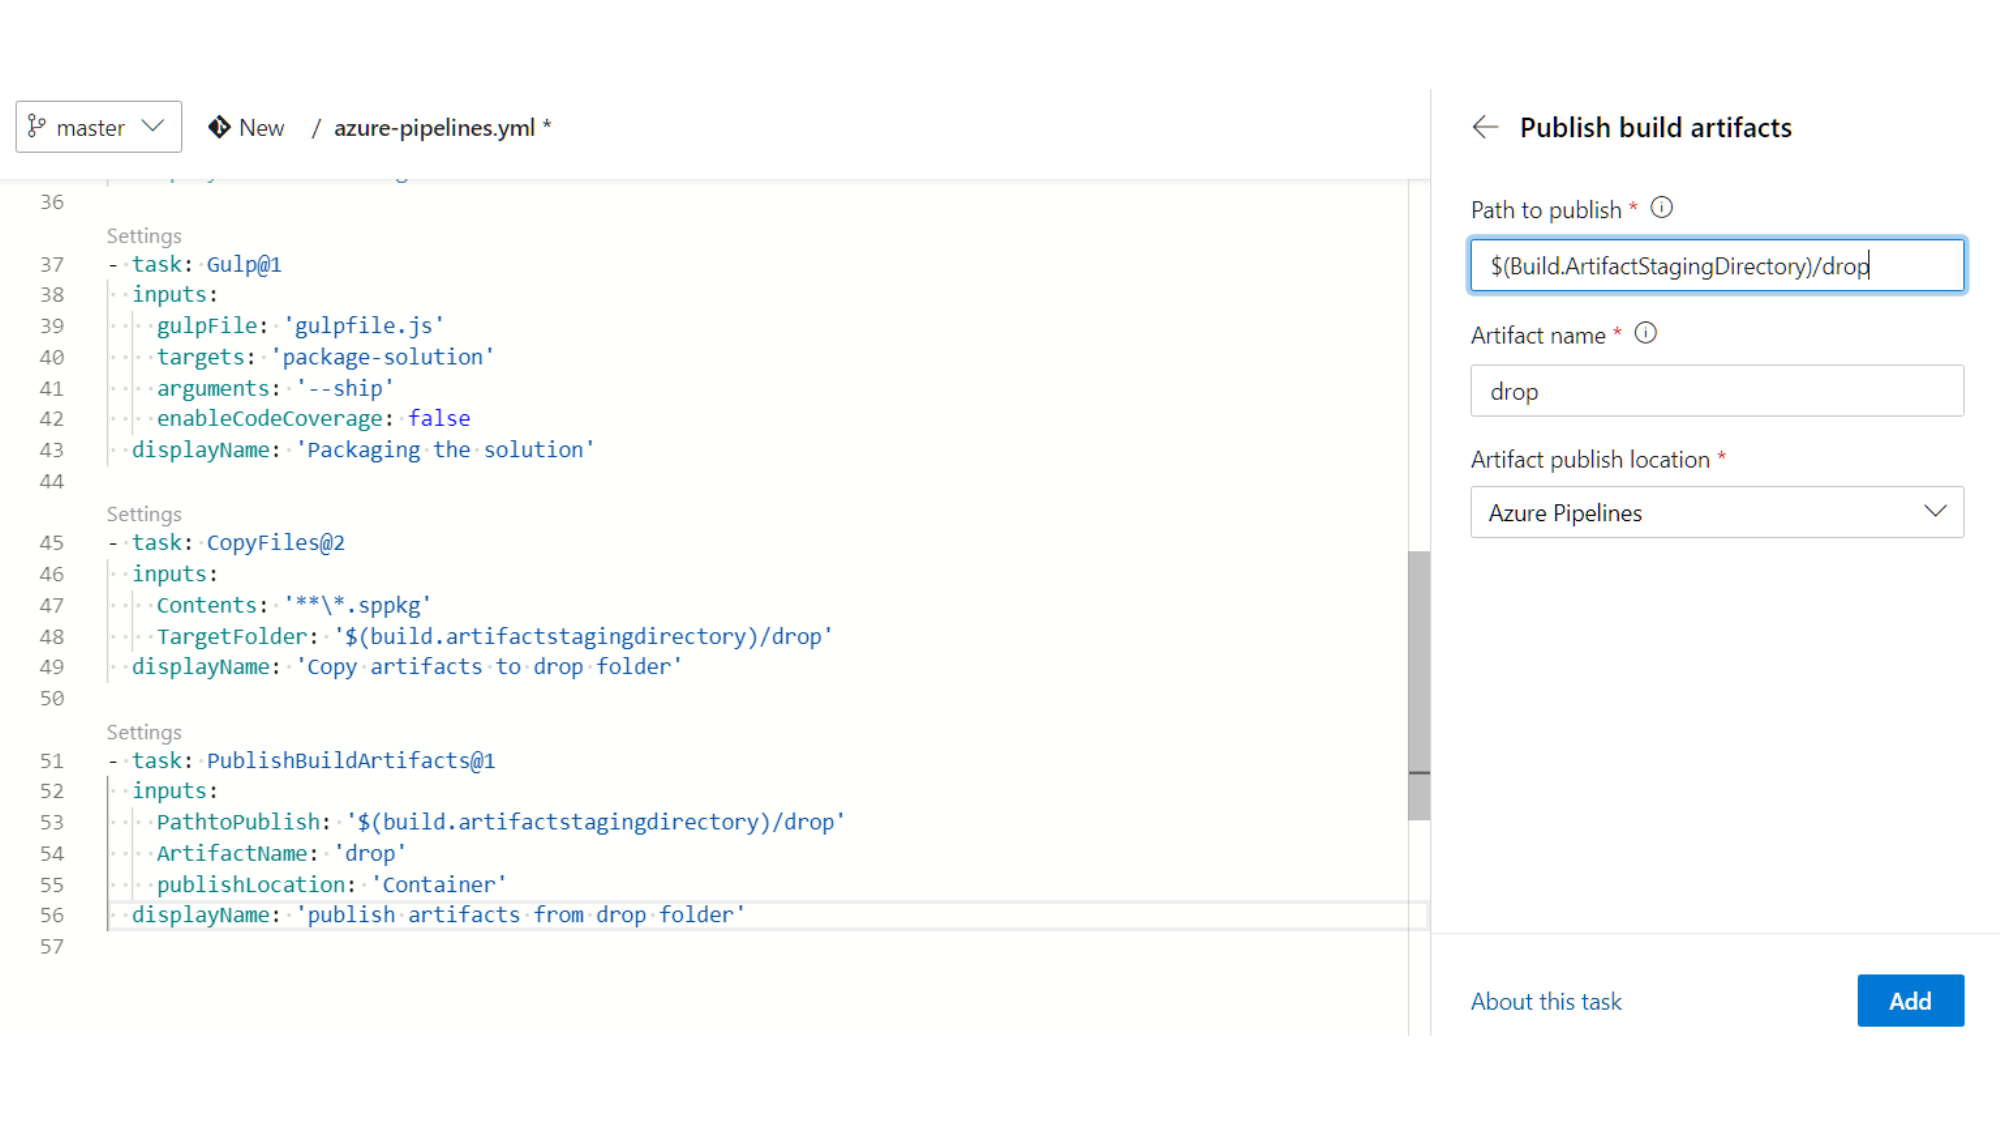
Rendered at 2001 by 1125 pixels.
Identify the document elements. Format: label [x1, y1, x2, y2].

picture [0, 89, 2000, 1036]
